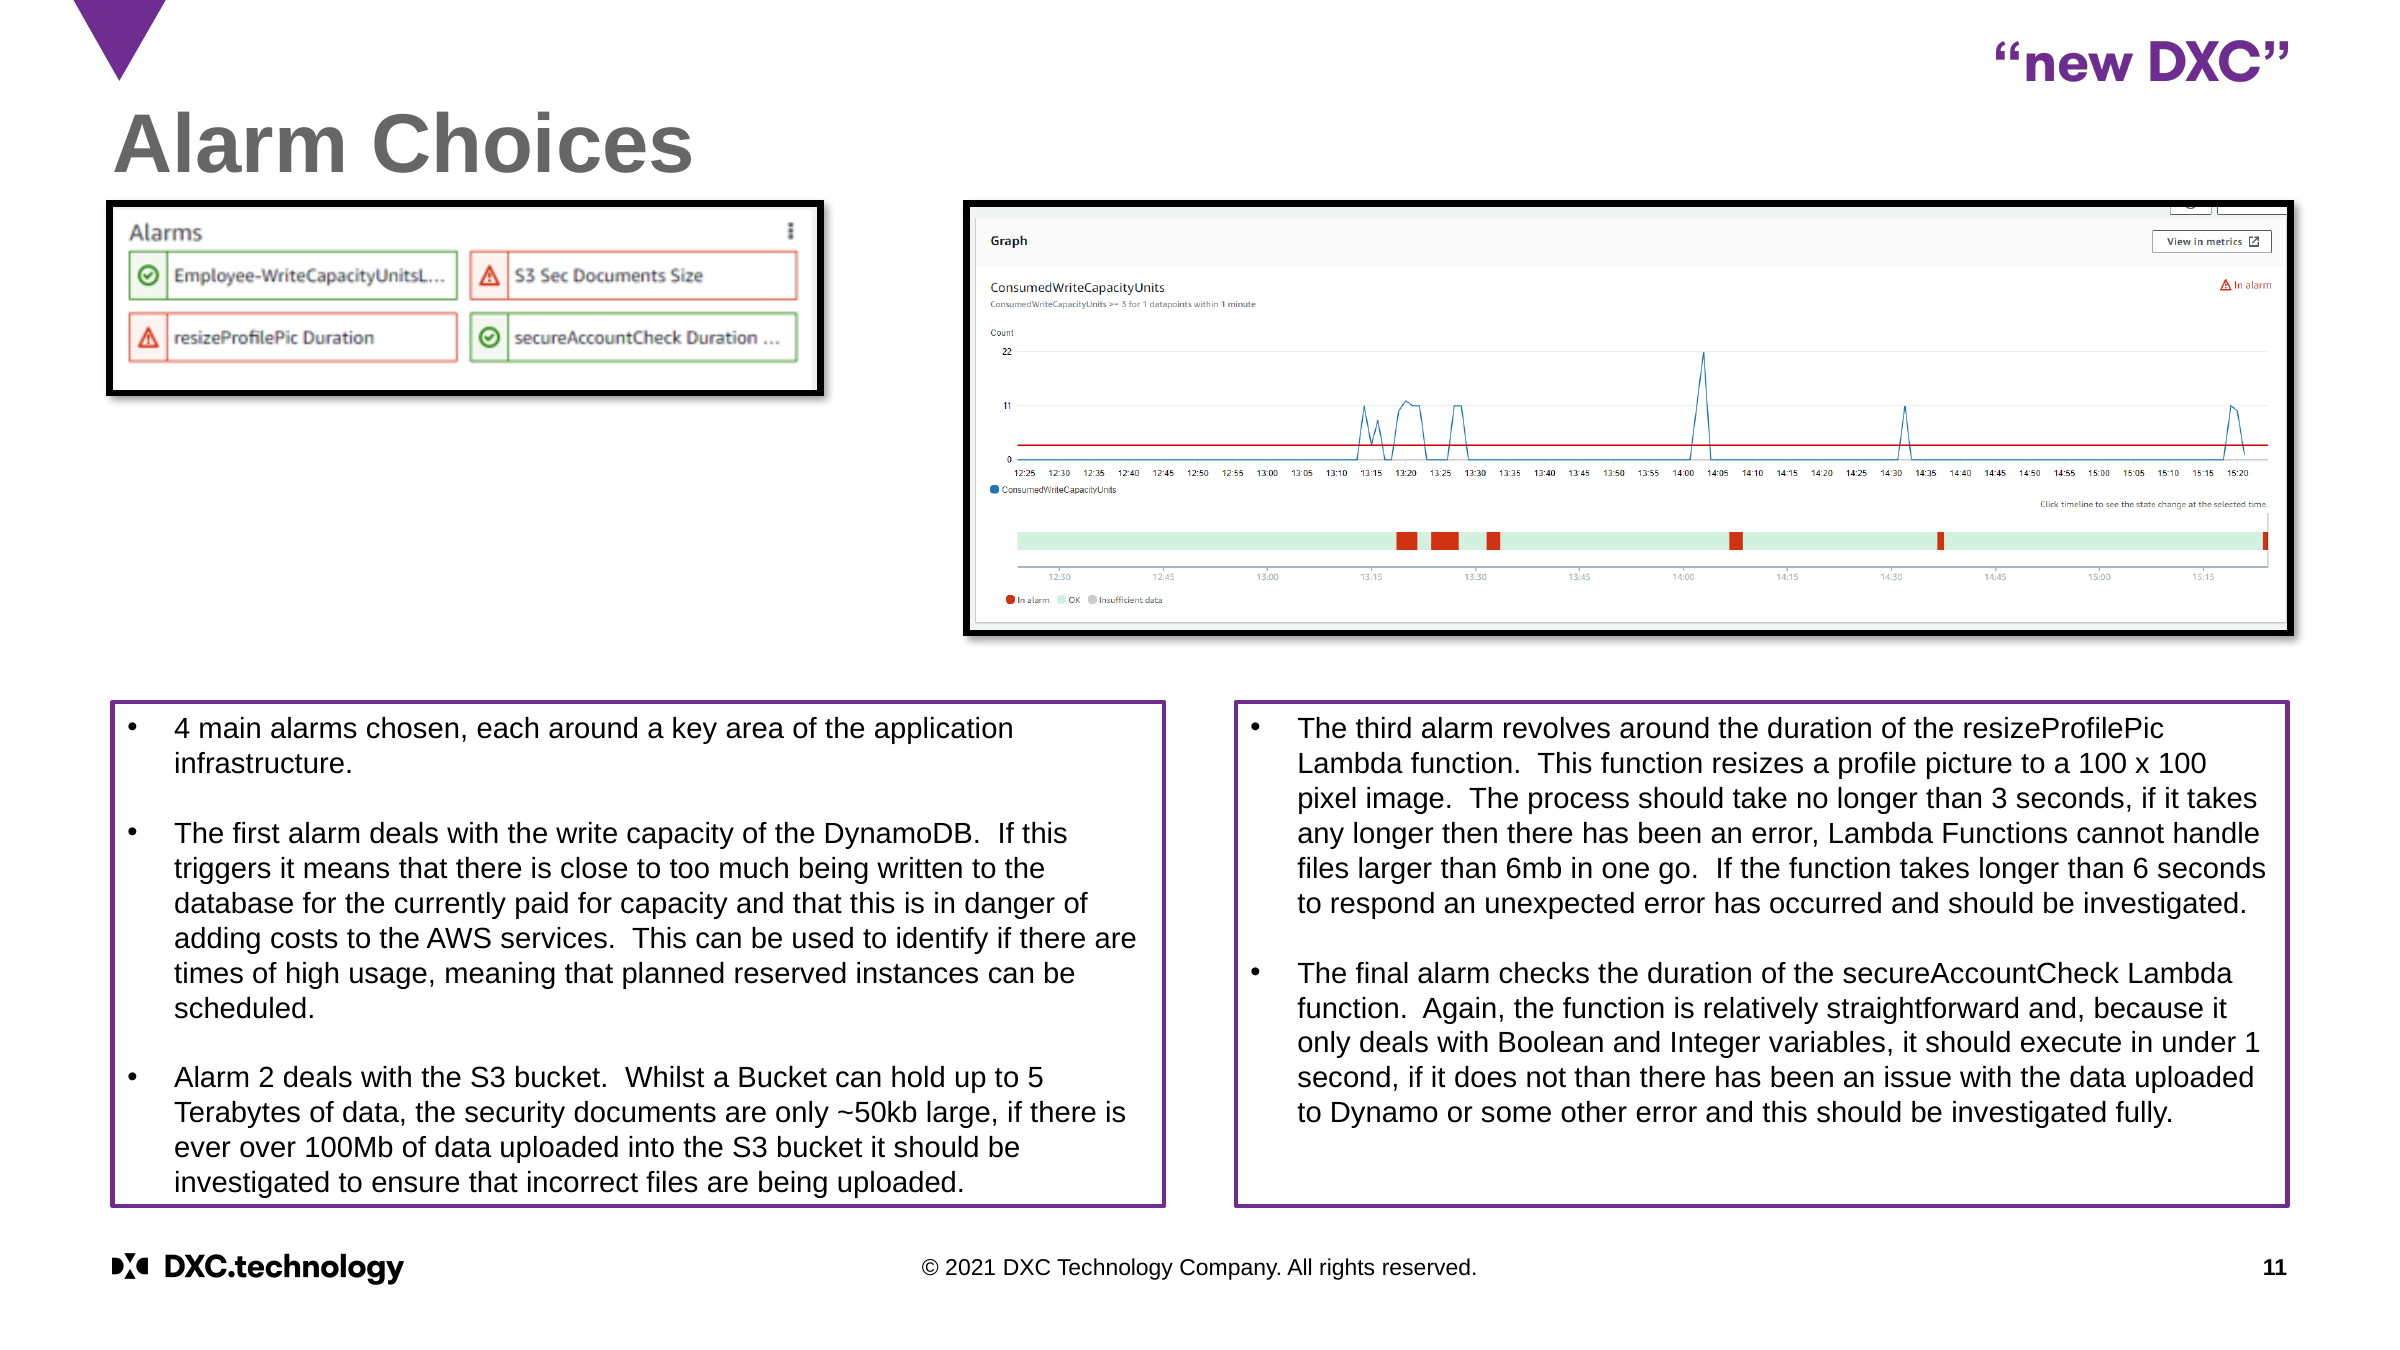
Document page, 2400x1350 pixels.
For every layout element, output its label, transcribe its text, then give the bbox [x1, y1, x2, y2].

picture [1996, 40, 2288, 82]
text_box The third alarm revolves around the duration of the resizeProfilePic Lambda function. This function resizes a profile picture to a 100 x 100 pixel image. The process should take no longer than 3 seconds, if it takes any longer then there has been an error, Lambda Functions cannot handle files larger than 6mb in one go. If the function takes longer than 6 seconds to respond an unexpected error has occurred and should be investigated. The final alarm checks the duration of the secureAccountCheck Lambda function. Again, the function is relatively straightforward and, because it only deals with Boolean and Integer variables, it should execute in under 1 second, if it does not than there has been an issue with the data uploaded to Dynamo or some other error and this should be investigated fully. [1234, 700, 2290, 1208]
picture [112, 1253, 404, 1285]
title Alarm Choices [112, 104, 2288, 338]
picture [969, 206, 2288, 631]
text_box 4 main alarms chosen, each around a key area of the application infrastructure. The first alarm deals with the write capacity of the DynamoDB. If this triggers it means that there is close to too much being written to the database for the currently paid for capacity and that this is in danger of adding costs to the AWS services. This can be used to identify if there are times of high usage, meaning that planned reserved instances can be scheduled. Alarm 2 deals with the S3 bucket. Whilst a Bucket can hold up to 5 Terabytes of data, the security documents are only ~50kb large, if there is ever over 100Mb of data uploaded into the S3 bucket it should be investigated to ensure that incorrect files are being uploaded. [110, 700, 1166, 1208]
picture [112, 206, 818, 391]
